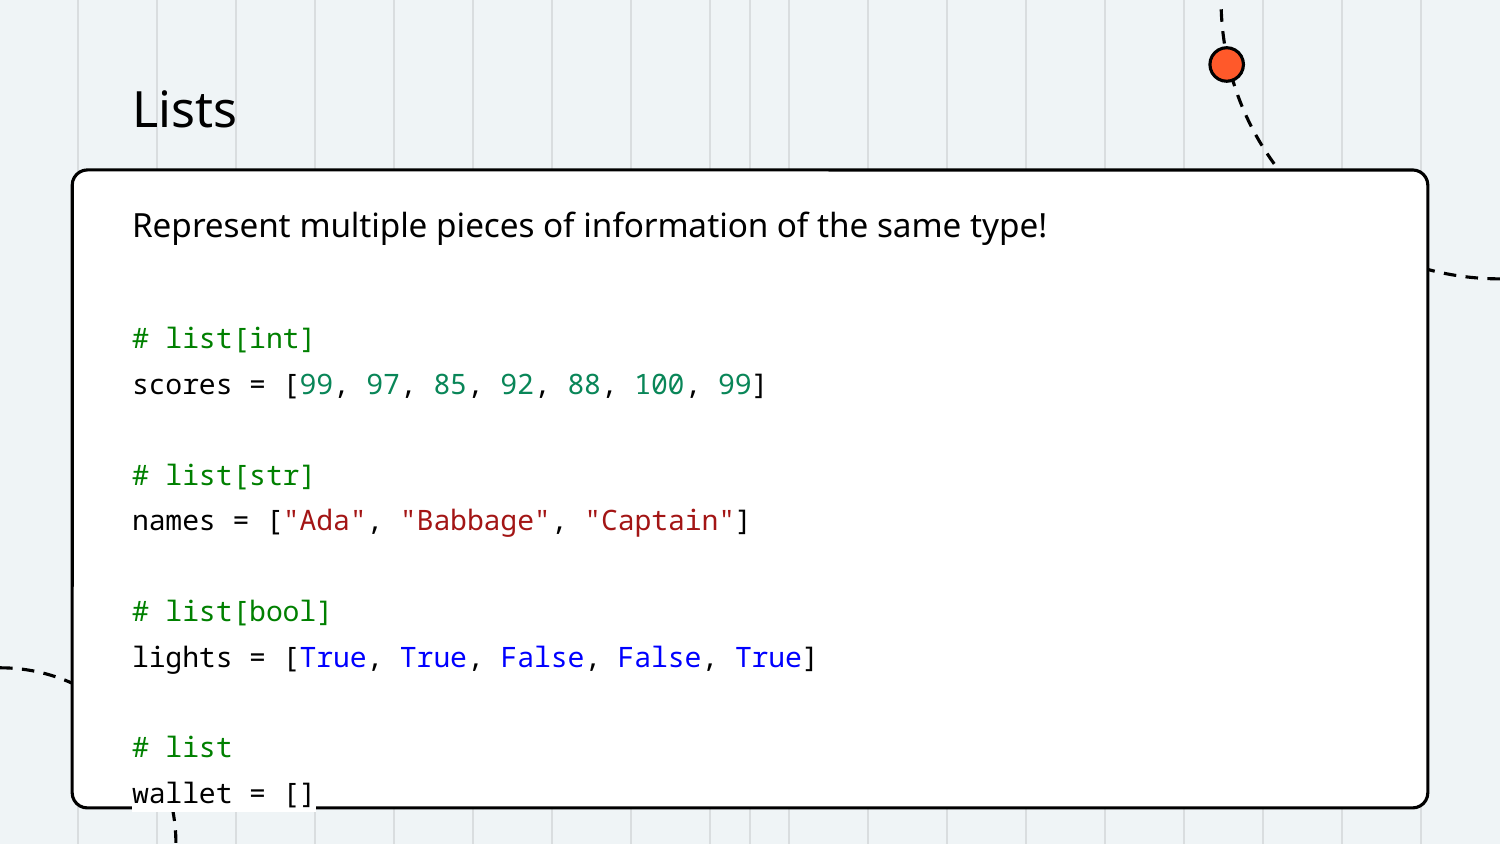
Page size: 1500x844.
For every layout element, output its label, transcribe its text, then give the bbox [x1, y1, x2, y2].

title Lists [117, 62, 1383, 157]
list Represent multiple pieces of information of the same type! # list[int] scores = [99, 97, 85, 92, 88, 100, 99] # list[str] names = ["Ada", "Babbage", "Captain"] # list[bool] lights = [True, True, False, False, True] # list wallet = [] [117, 189, 1383, 750]
